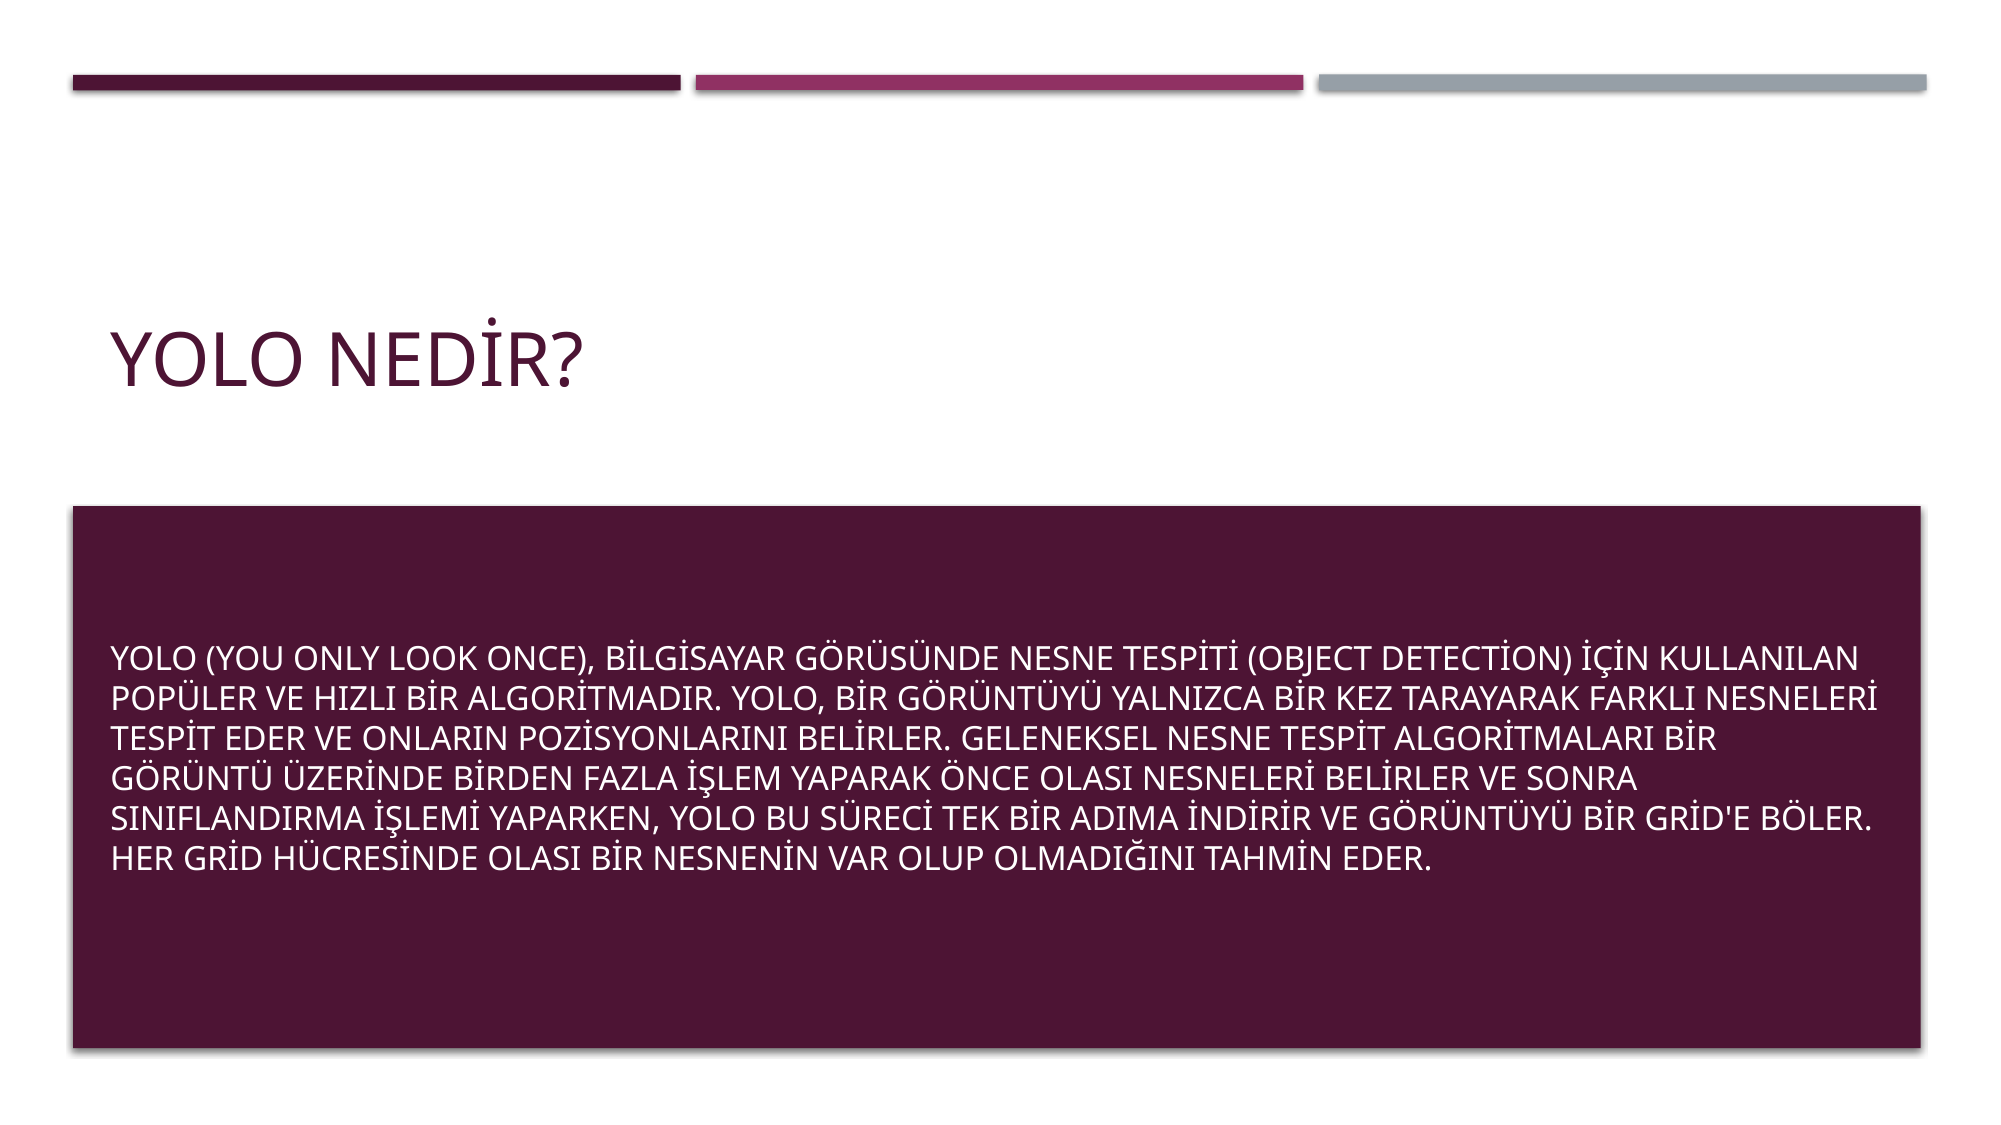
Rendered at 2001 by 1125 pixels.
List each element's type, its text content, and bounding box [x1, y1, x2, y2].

subtitle YOLO (You Only Look Once), bilgisayar görüsünde nesne tespiti (object detection) için kullanılan popüler ve hızlı bir algoritmadır. YOLO, bir görüntüyü yalnızca bir kez tarayarak farklı nesneleri tespit eder ve onların pozisyonlarını belirler. Geleneksel nesne tespit algoritmaları bir görüntü üzerinde birden fazla işlem yaparak önce olası nesneleri belirler ve sonra sınıflandırma işlemi yaparken, YOLO bu süreci tek bir adıma indirir ve görüntüyü bir grid'e böler. Her grid hücresinde olası bir nesnenin var olup olmadığını tahmin eder. [95, 512, 1899, 1024]
title YOLO Nedir? [95, 167, 1899, 410]
